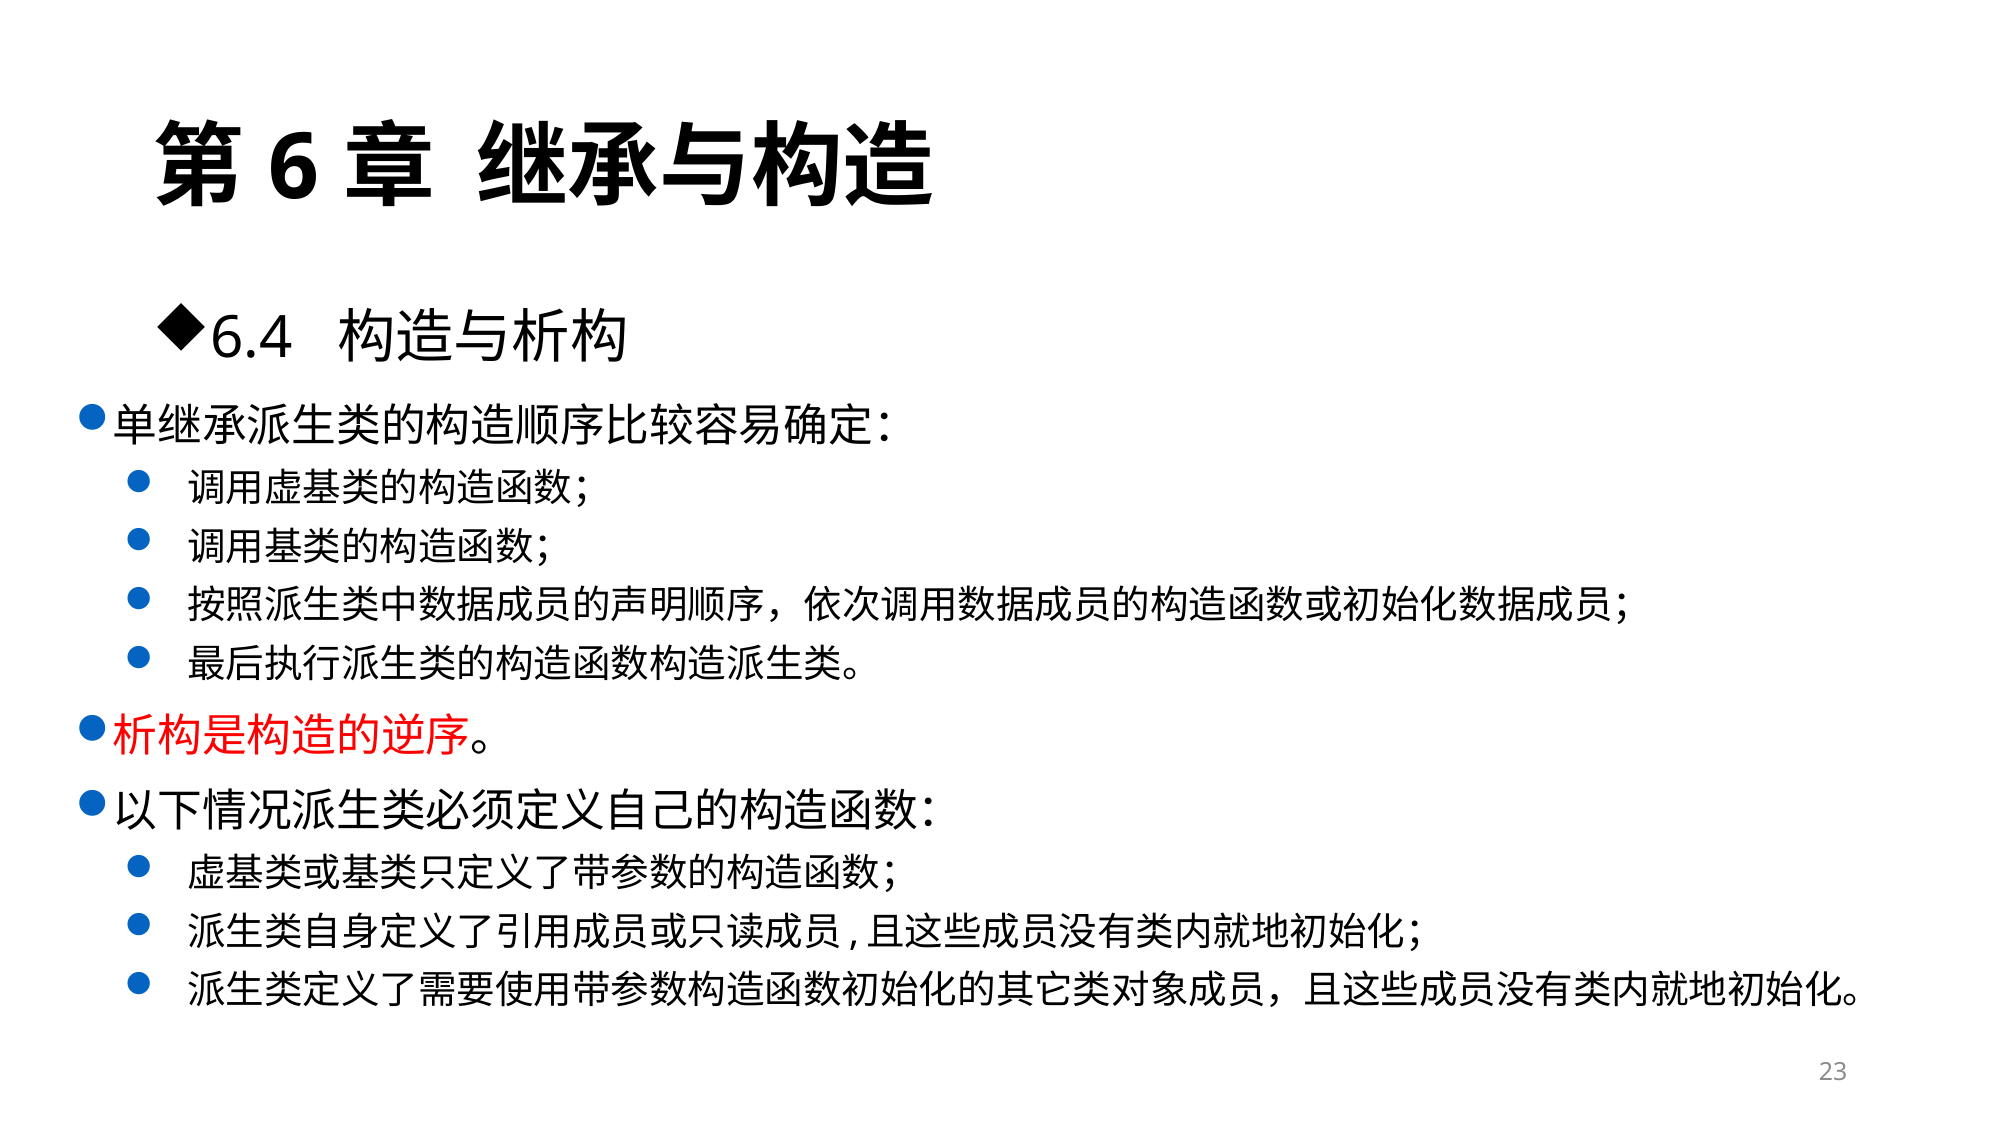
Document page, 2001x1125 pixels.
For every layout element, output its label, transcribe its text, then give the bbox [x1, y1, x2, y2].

title 第6章 继承与构造 [137, 59, 1863, 278]
slide_number 23 [1412, 1042, 1863, 1103]
list 6.4 构造与析构 [137, 299, 1863, 383]
text_box 单继承派生类的构造顺序比较容易确定： 调用虚基类的构造函数； 调用基类的构造函数； 按照派生类中数据成员的声明顺序，依次调用数据成员的构造函数或初始化数据成员； 最后执行派生类的构造函数构造派生类。 析构是构造的逆序。 以下情况派生类必须定义自己的构造函数： 虚基类或基类只定义了带参数的构造函数； 派生类自身定义了引用成员或只读成员,且这些成员没有类内就地初始化； 派生类定义了需要使用带参数构造函数初始化的其它类对象成员，且这些成员没有类内就地初始化。 [60, 383, 1978, 1026]
